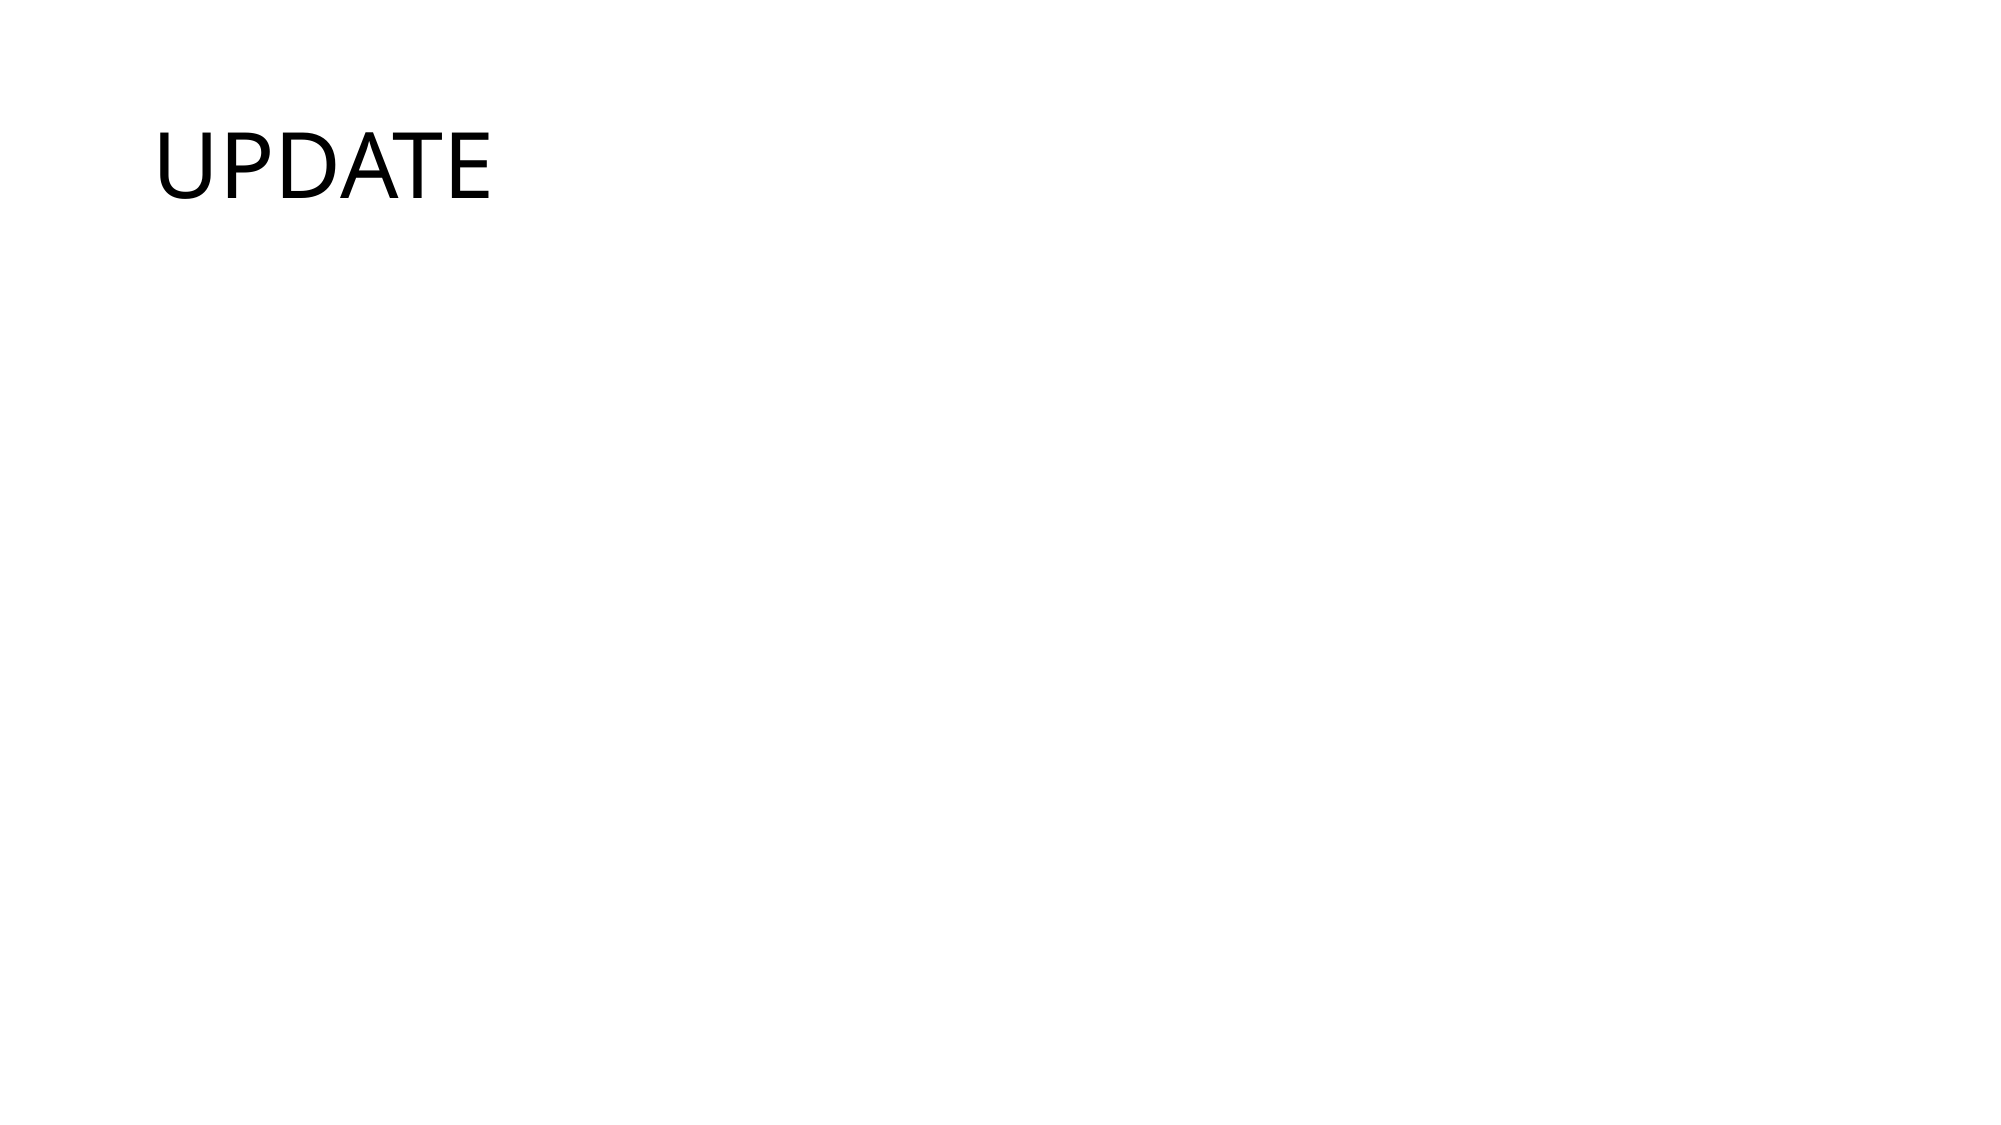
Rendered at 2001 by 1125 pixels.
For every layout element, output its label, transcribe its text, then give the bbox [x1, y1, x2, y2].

title UPDATE [137, 59, 1863, 278]
